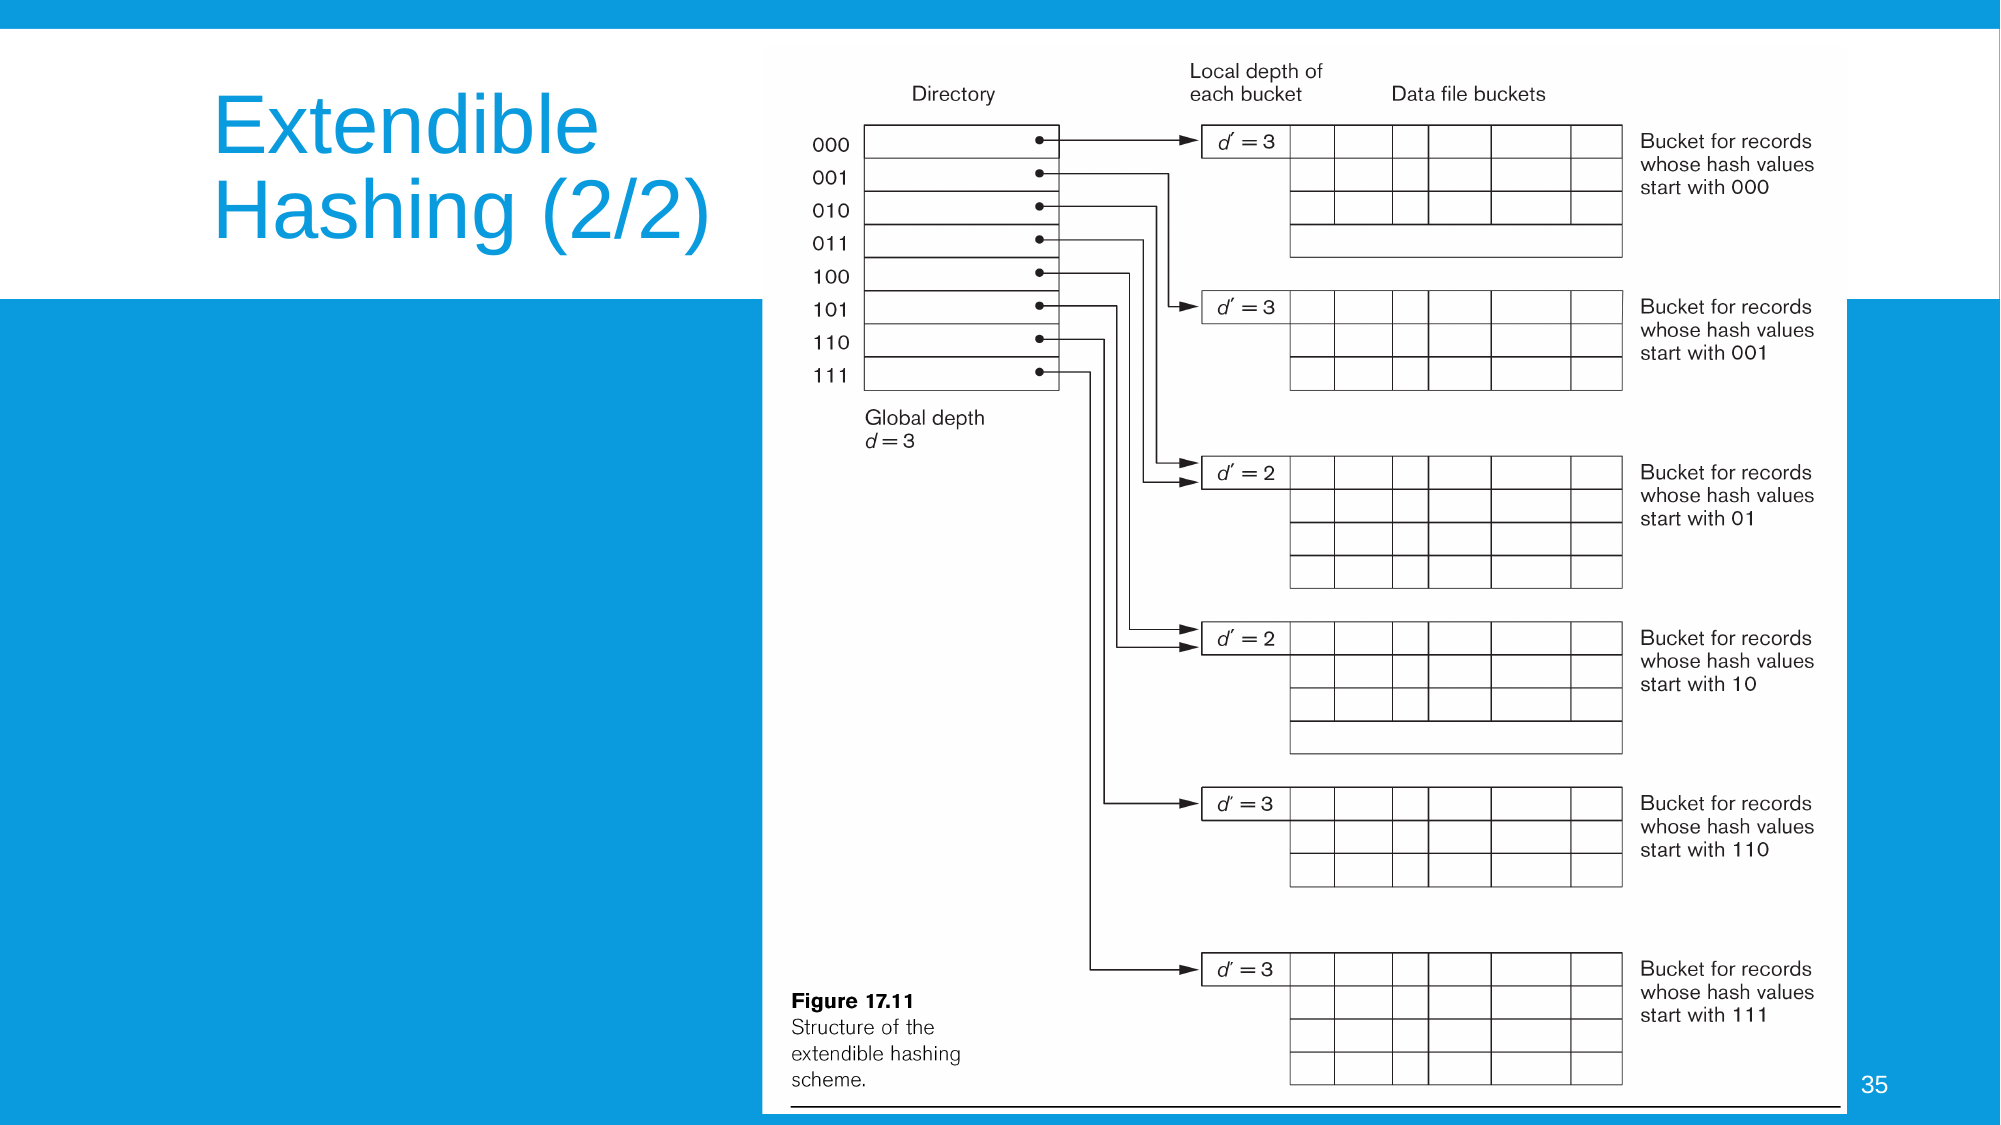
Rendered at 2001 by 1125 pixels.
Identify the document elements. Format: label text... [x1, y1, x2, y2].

slide_number 35 [1852, 1053, 1904, 1114]
picture [762, 46, 1847, 1113]
title Extendible Hashing (2/2) [197, 46, 757, 295]
